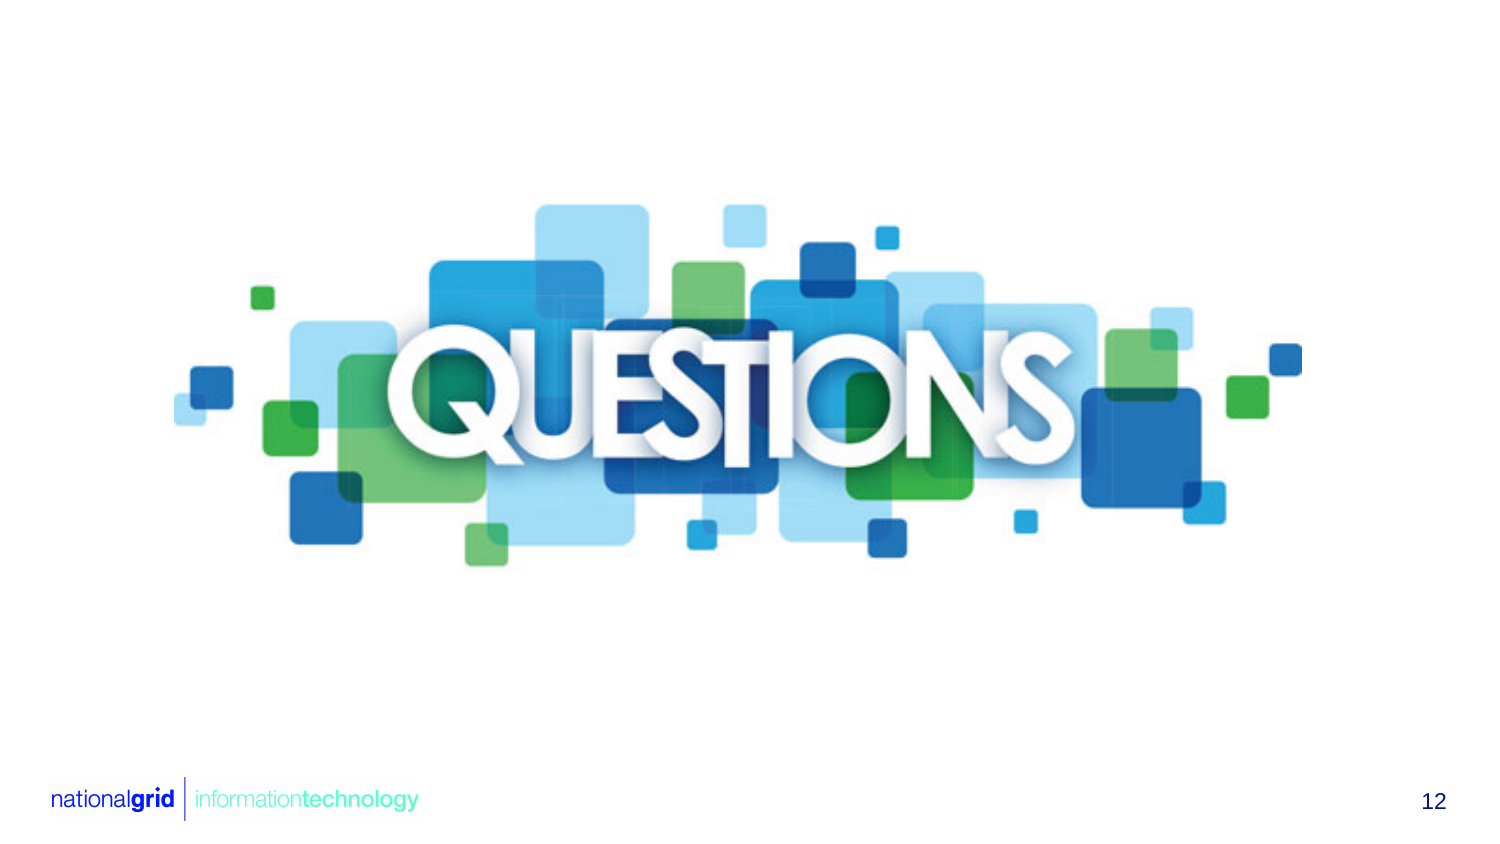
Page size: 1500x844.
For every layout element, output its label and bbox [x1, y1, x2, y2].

picture [52, 777, 419, 821]
picture [173, 122, 1303, 687]
